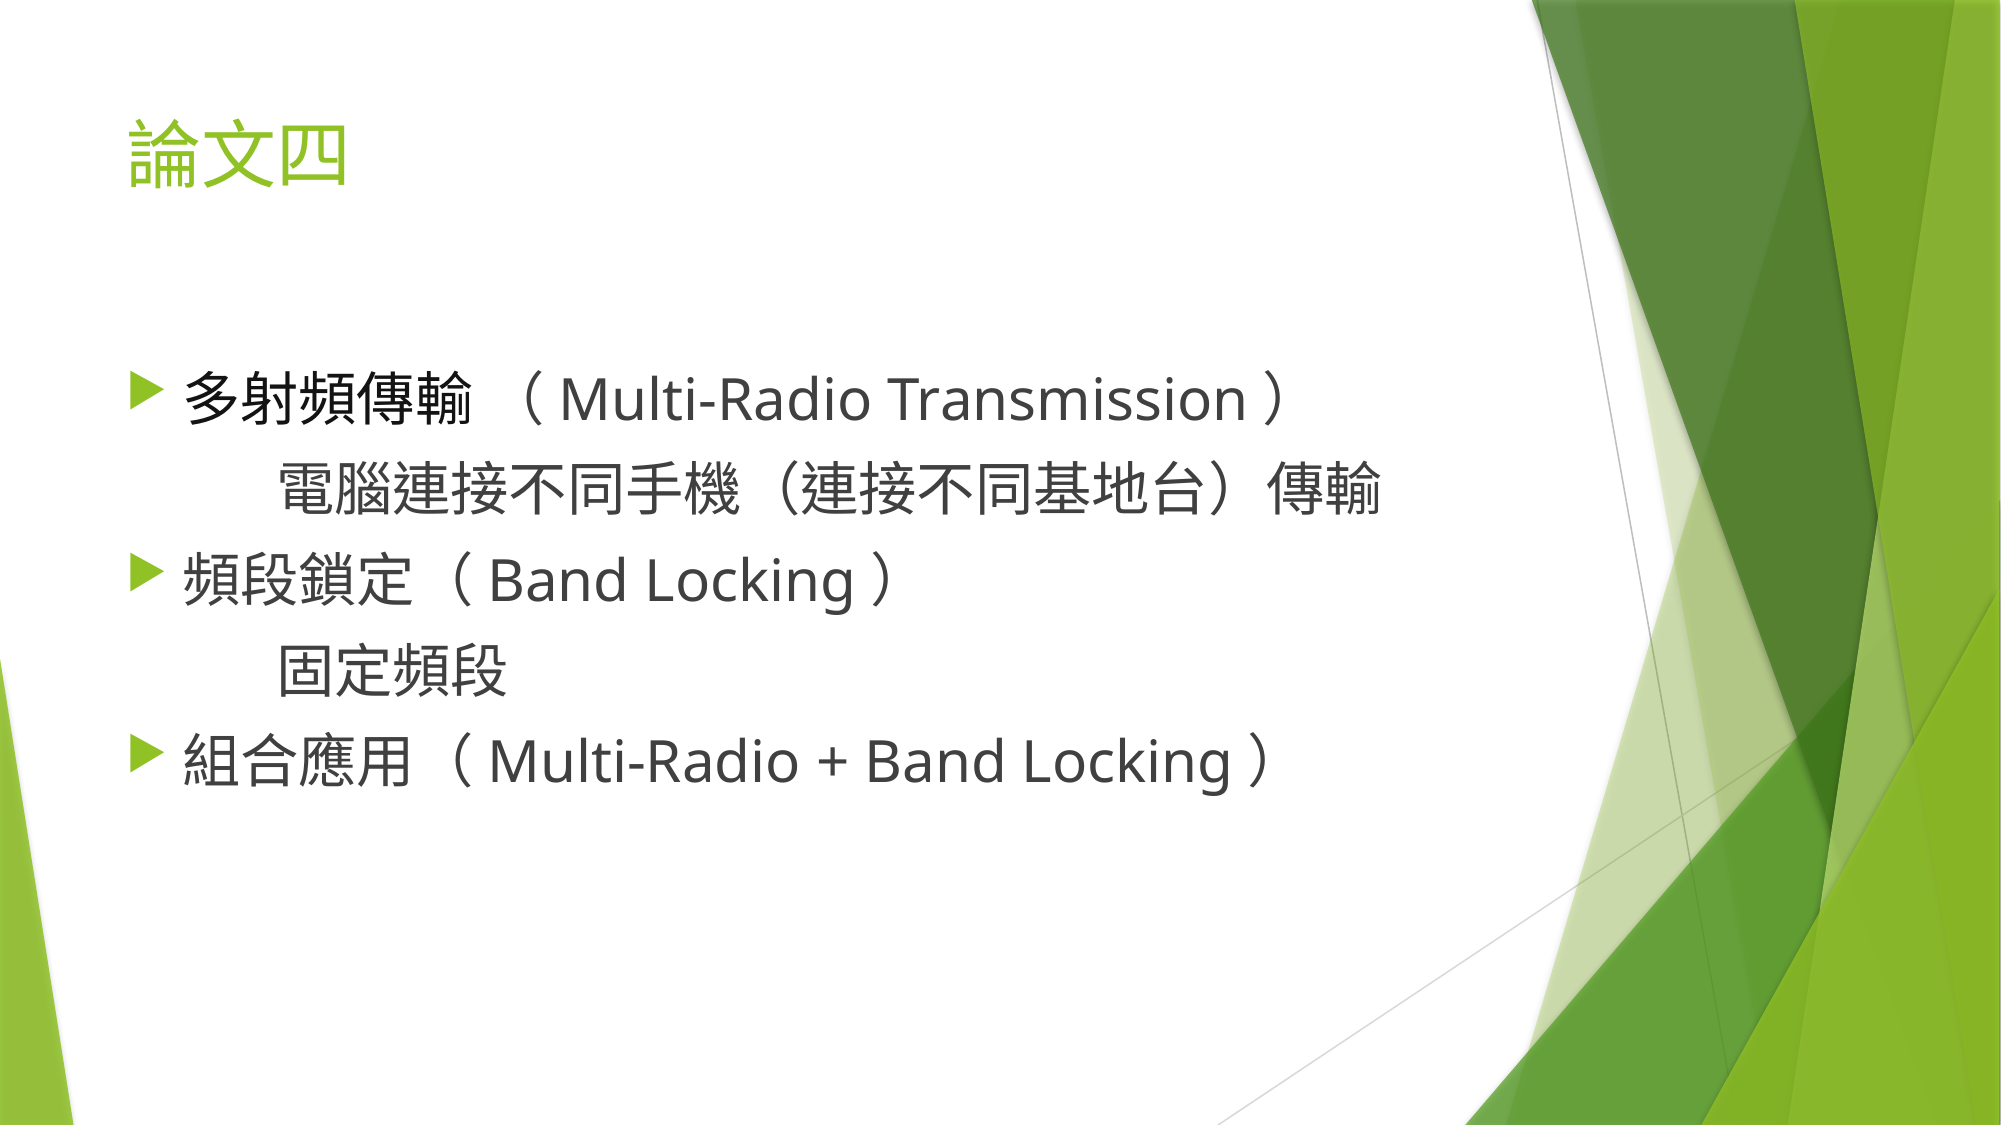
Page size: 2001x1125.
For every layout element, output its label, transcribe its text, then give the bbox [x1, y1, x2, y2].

list 多射頻傳輸 （Multi-Radio Transmission） 電腦連接不同手機（連接不同基地台）傳輸 頻段鎖定（Band Locking） 固定頻段 組合應用（Multi-Radio + Band Locking） [111, 354, 1522, 992]
title 論文四 [111, 99, 1522, 317]
